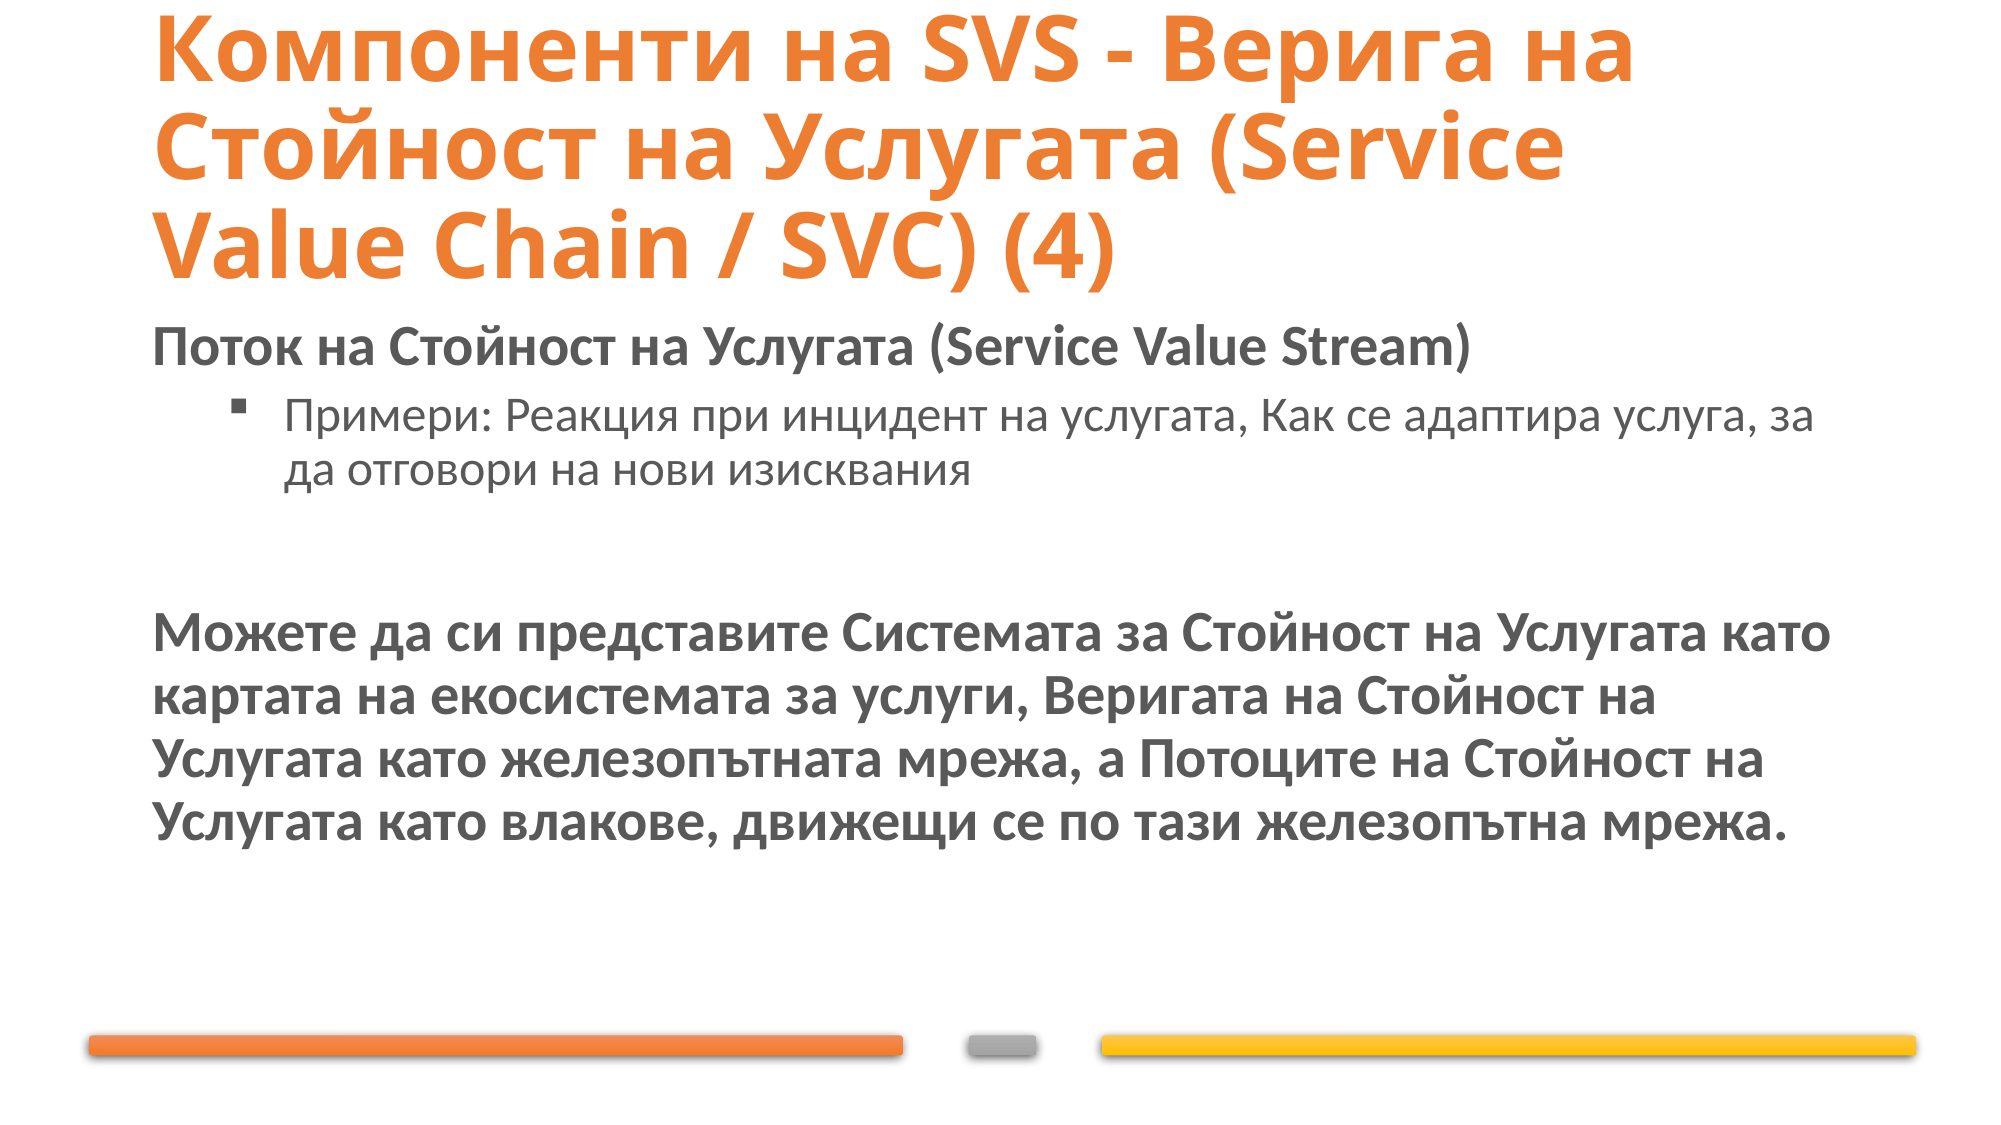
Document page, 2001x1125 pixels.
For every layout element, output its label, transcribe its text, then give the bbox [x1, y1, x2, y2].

list Поток на Стойност на Услугата (Service Value Stream) Примери: Реакция при инцидент на услугата, Как се адаптира услуга, за да отговори на нови изисквания Можете да си представите Системата за Стойност на Услугата като картата на екосистемата за услуги, Веригата на Стойност на Услугата като железопътната мрежа, а Потоците на Стойност на Услугата като влакове, движещи се по тази железопътна мрежа. [137, 307, 1863, 1014]
title Компоненти на SVS - Верига на Стойност на Услугата (Service Value Chain / SVC) (4) [137, 41, 1863, 259]
